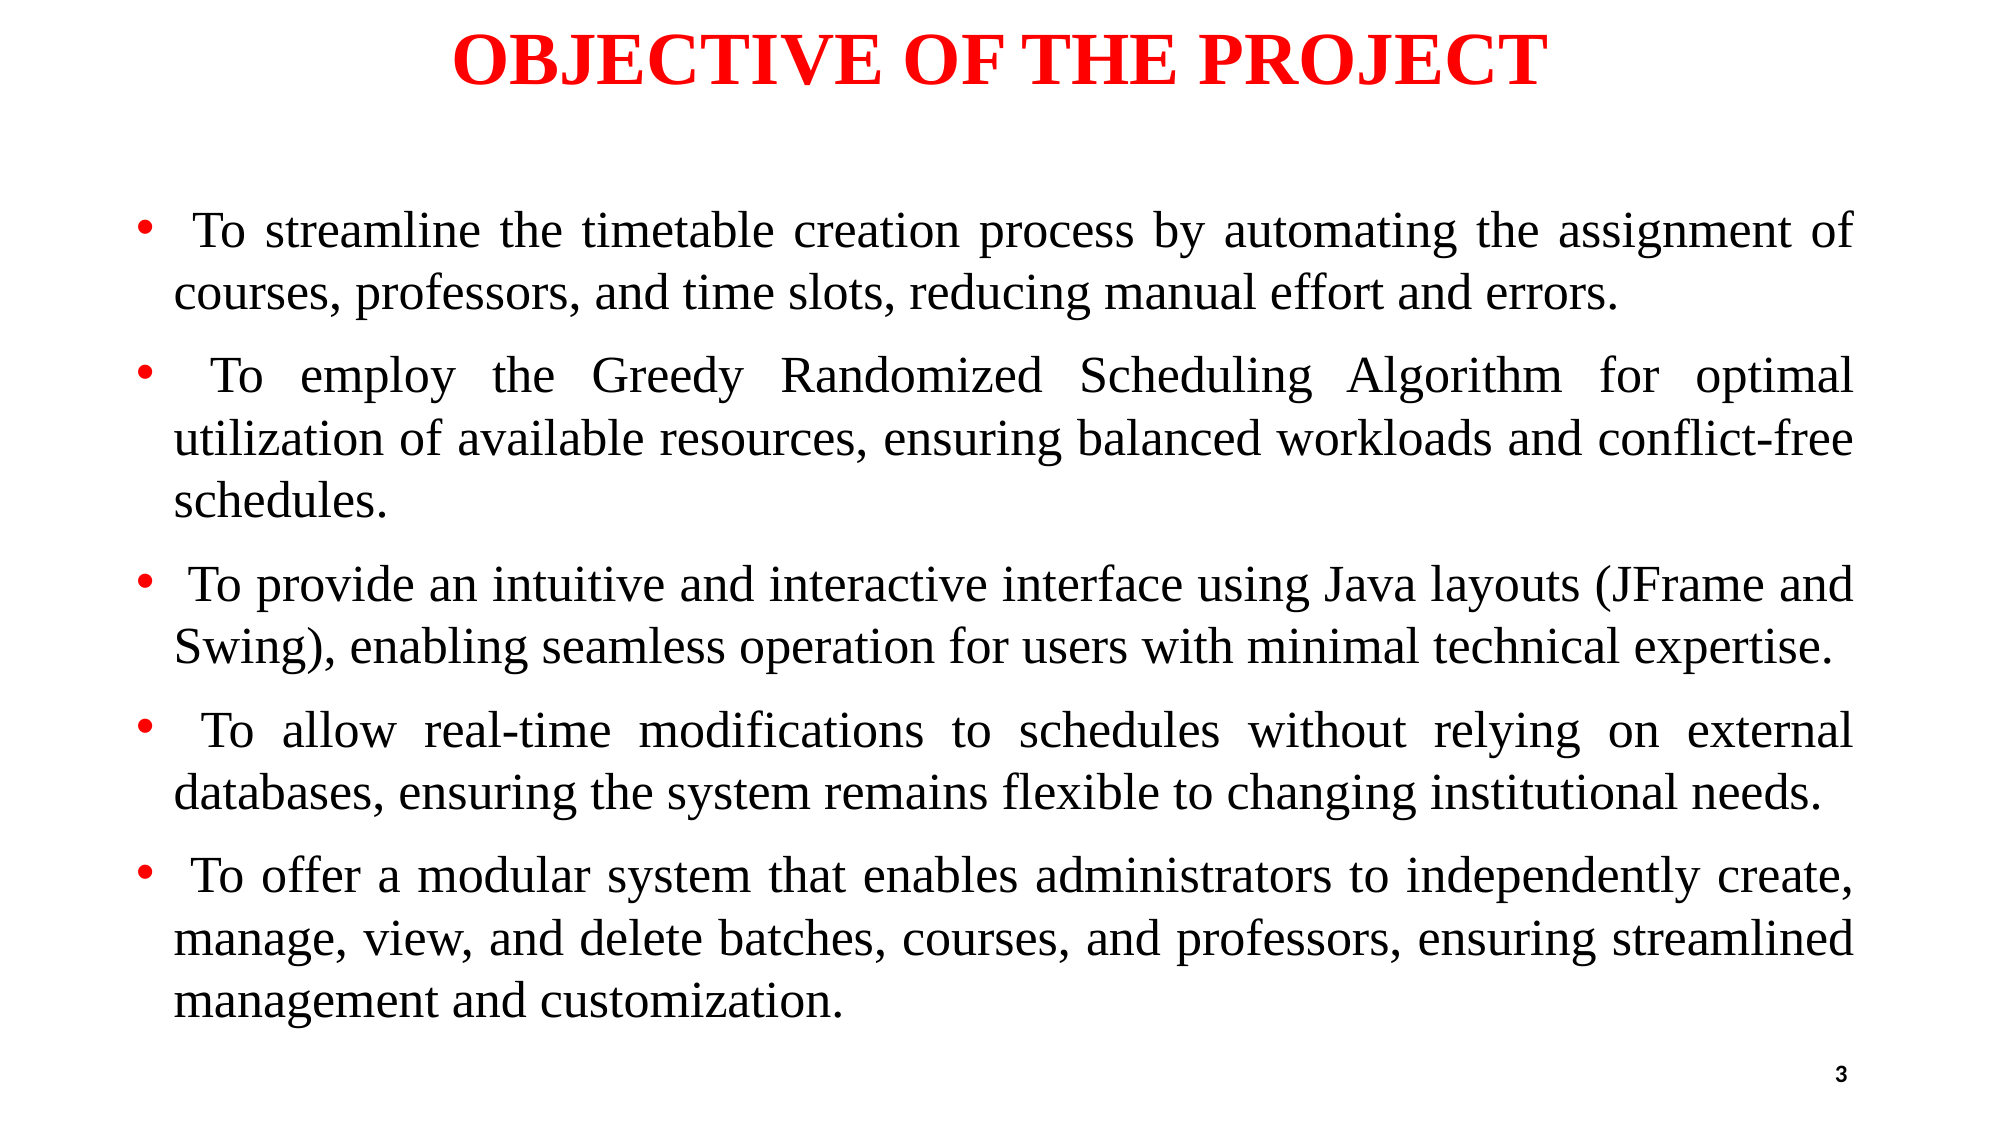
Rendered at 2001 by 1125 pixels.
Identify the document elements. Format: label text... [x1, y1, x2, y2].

title OBJECTIVE OF THE PROJECT [0, 0, 2000, 122]
list To streamline the timetable creation process by automating the assignment of courses, professors, and time slots, reducing manual effort and errors. To employ the Greedy Randomized Scheduling Algorithm for optimal utilization of available resources, ensuring balanced workloads and conflict-free schedules. To provide an intuitive and interactive interface using Java layouts (JFrame and Swing), enabling seamless operation for users with minimal technical expertise. To allow real-time modifications to schedules without relying on external databases, ensuring the system remains flexible to changing institutional needs. To offer a modular system that enables administrators to independently create, manage, view, and delete batches, courses, and professors, ensuring streamlined management and customization. [121, 187, 1871, 984]
slide_number 3 [1412, 1042, 1863, 1103]
